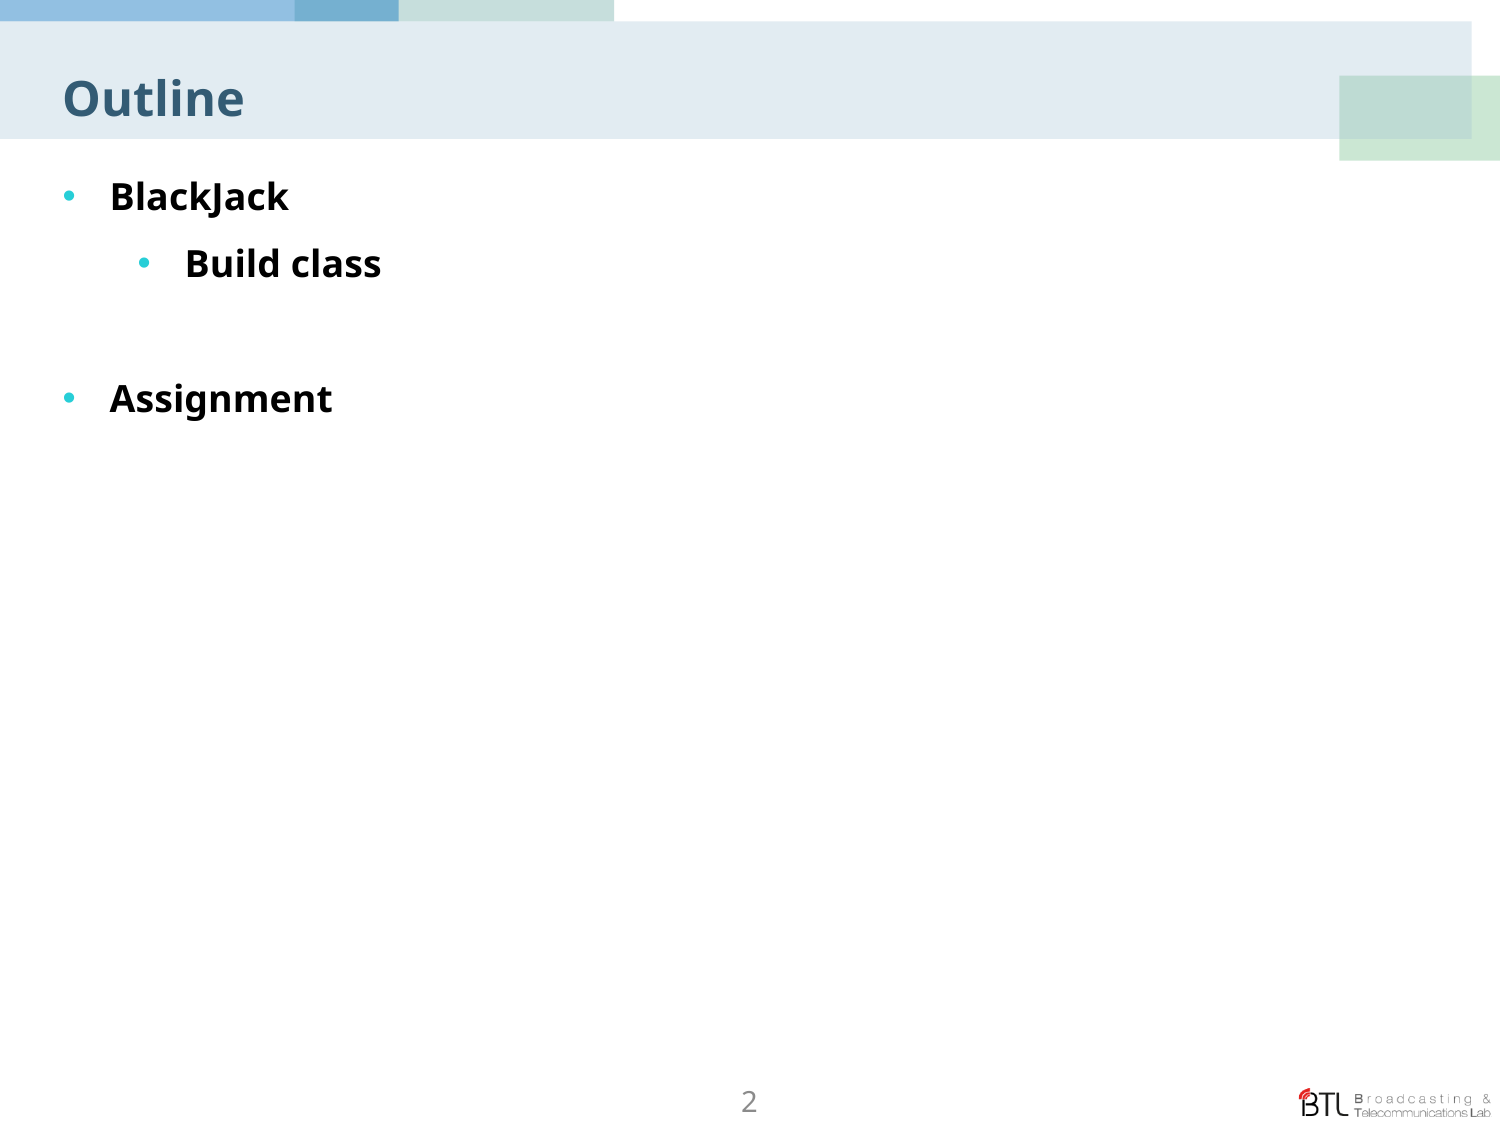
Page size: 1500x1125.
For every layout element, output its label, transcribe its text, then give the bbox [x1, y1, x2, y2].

picture [1298, 1088, 1492, 1117]
slide_number 2 [574, 1083, 925, 1124]
title Outline [47, 30, 1449, 134]
text_box BlackJack Build class Assignment [47, 142, 1449, 428]
